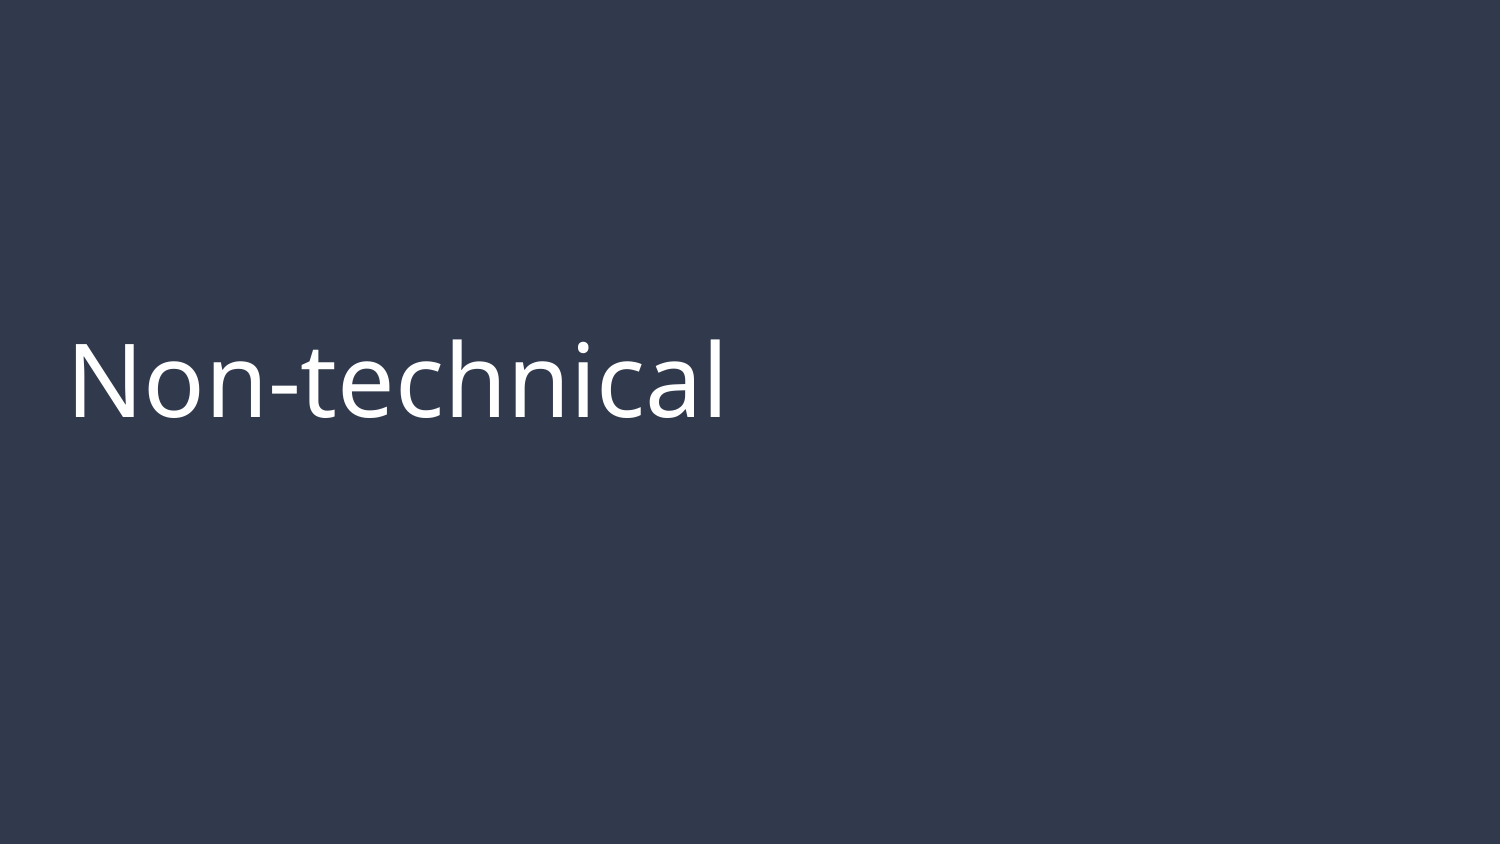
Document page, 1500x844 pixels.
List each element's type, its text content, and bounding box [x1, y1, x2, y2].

title Non-technical [51, 248, 927, 454]
